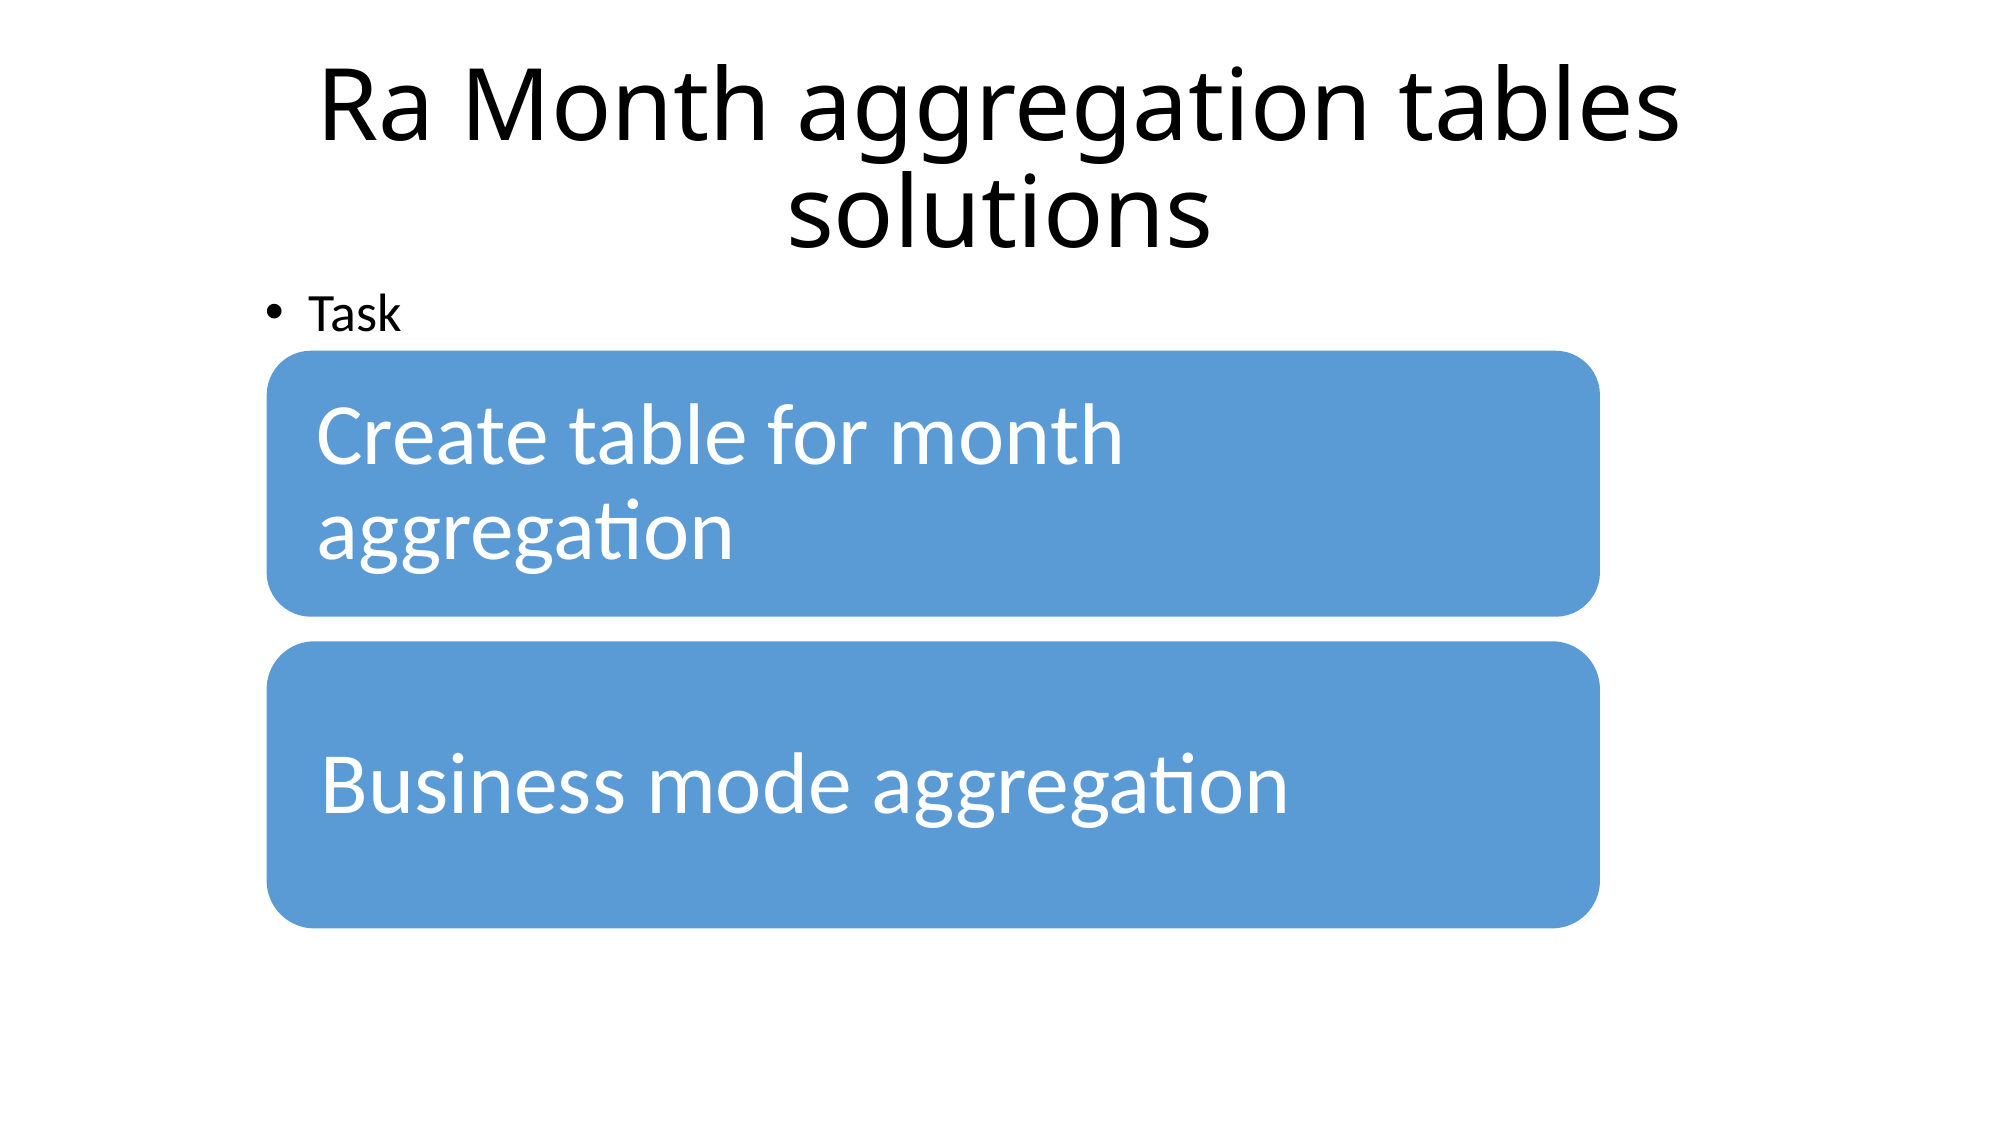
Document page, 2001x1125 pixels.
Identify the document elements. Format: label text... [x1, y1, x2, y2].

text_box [266, 350, 1600, 933]
subtitle Task [249, 277, 1750, 351]
title Ra Month aggregation tables solutions [249, 121, 1750, 277]
